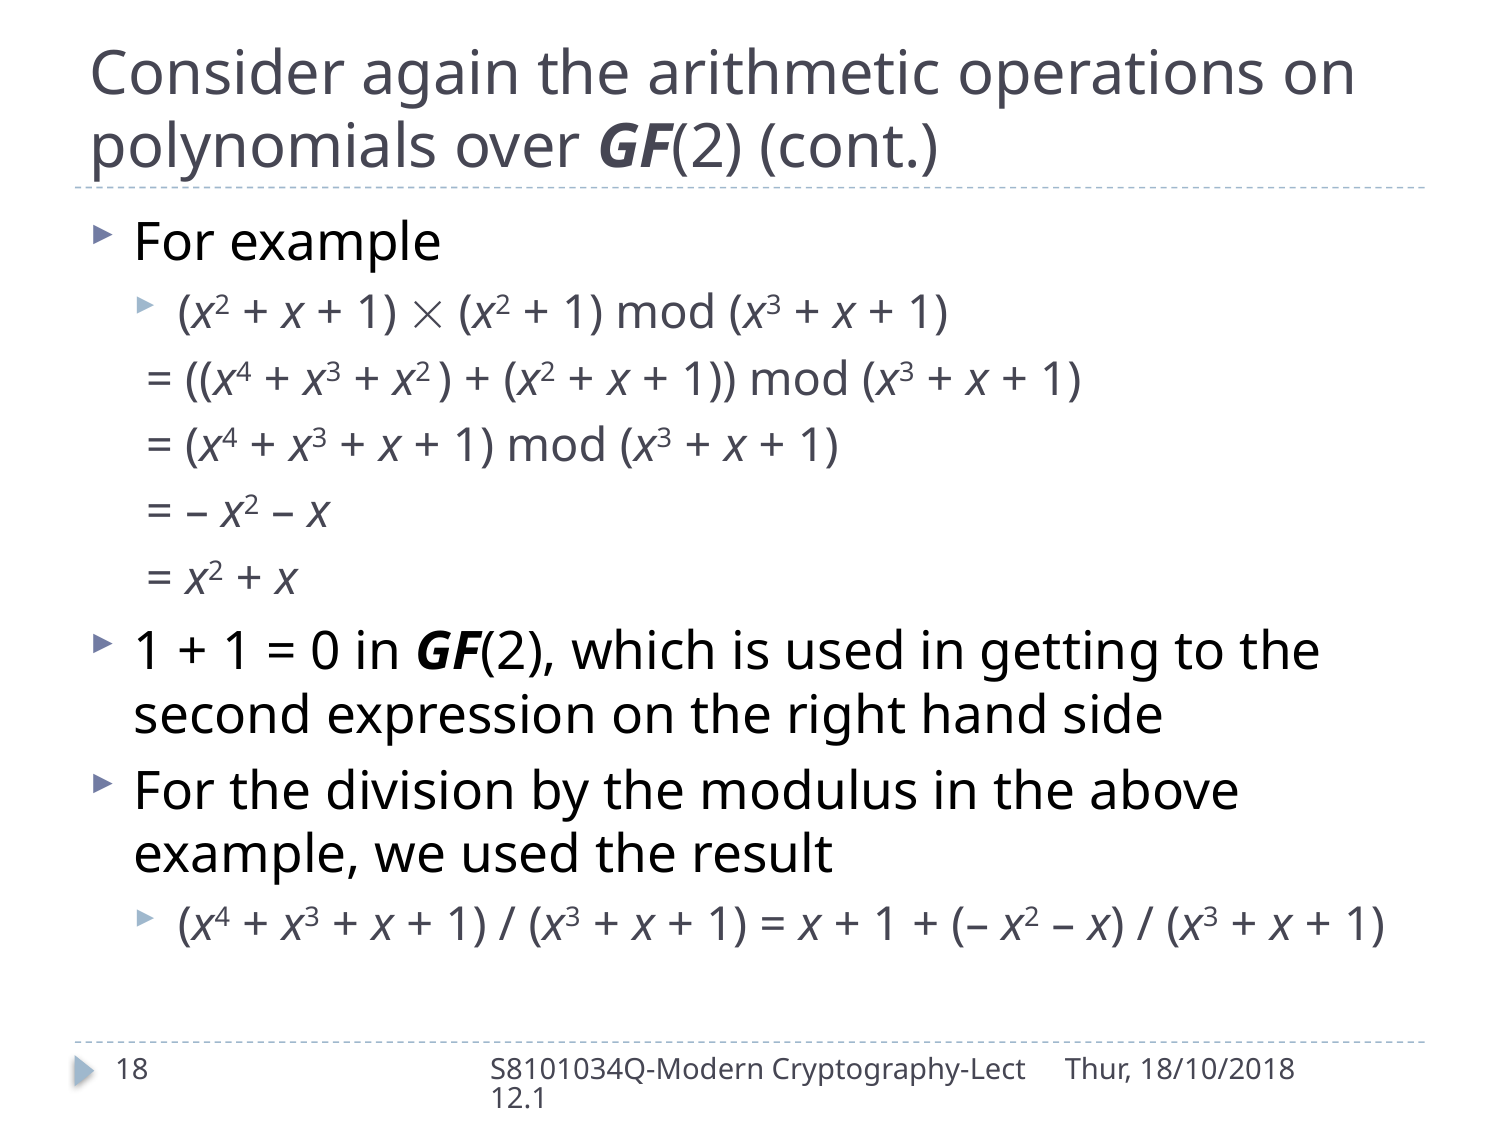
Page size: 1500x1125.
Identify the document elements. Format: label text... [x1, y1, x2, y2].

slide_number 18 [100, 1042, 426, 1103]
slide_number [1051, 1042, 1426, 1103]
list For example (x2 + x + 1)  (x2 + 1) mod (x3 + x + 1) = ((x4 + x3 + x2 ) + (x2 + x + 1)) mod (x3 + x + 1) = (x4 + x3 + x + 1) mod (x3 + x + 1) = – x2 – x = x2 + x 1 + 1 = 0 in GF(2), which is used in getting to the second expression on the right hand side For the division by the modulus in the above example, we used the result (x4 + x3 + x + 1) / (x3 + x + 1) = x + 1 + (– x2 – x) / (x3 + x + 1) [75, 200, 1425, 1010]
title Consider again the arithmetic operations on polynomials over GF(2) (cont.) [75, 24, 1425, 188]
footer S8101034Q-Modern Cryptography-Lect12.1 [475, 1042, 1051, 1103]
